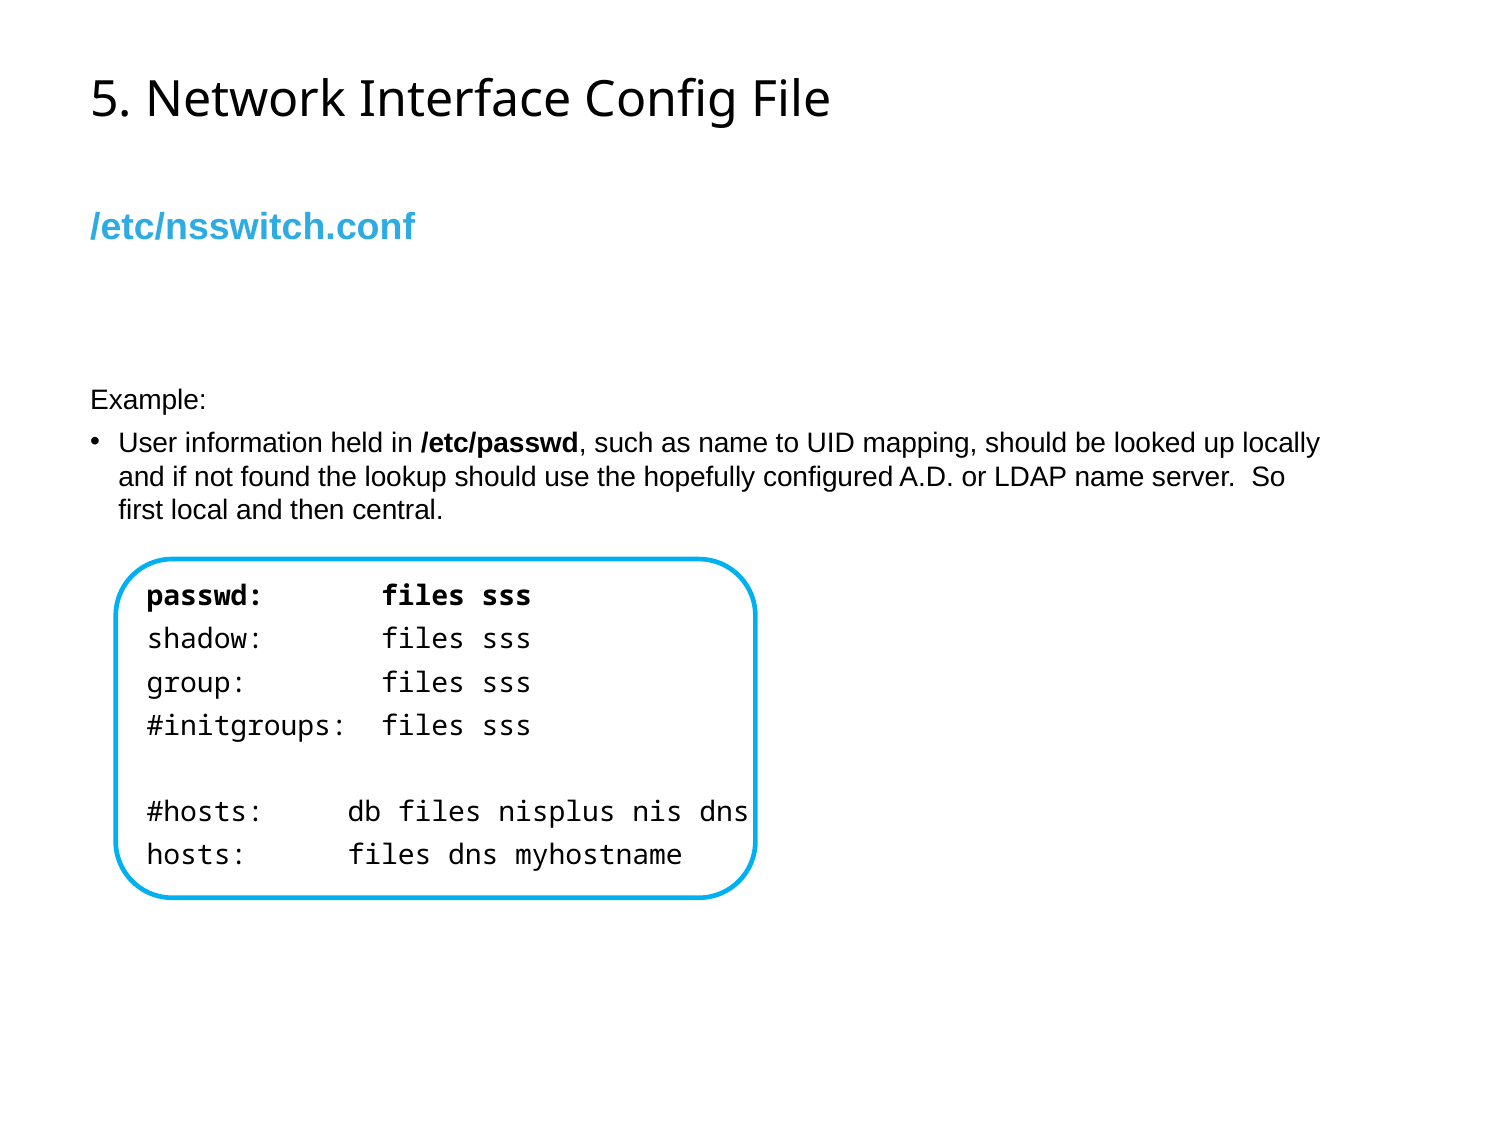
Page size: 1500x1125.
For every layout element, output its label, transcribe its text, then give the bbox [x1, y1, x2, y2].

list Example: User information held in /etc/passwd, such as name to UID mapping, should be looked up locally and if not found the lookup should use the hopefully configured A.D. or LDAP name server. So first local and then central. passwd: files sss shadow: files sss group: files sss #initgroups: files sss #hosts: db files nisplus nis dns hosts: files dns myhostname [75, 373, 1350, 893]
title 5. Network Interface Config File [75, 59, 1429, 135]
text_box [114, 557, 757, 899]
list /etc/nsswitch.conf [75, 194, 1429, 256]
